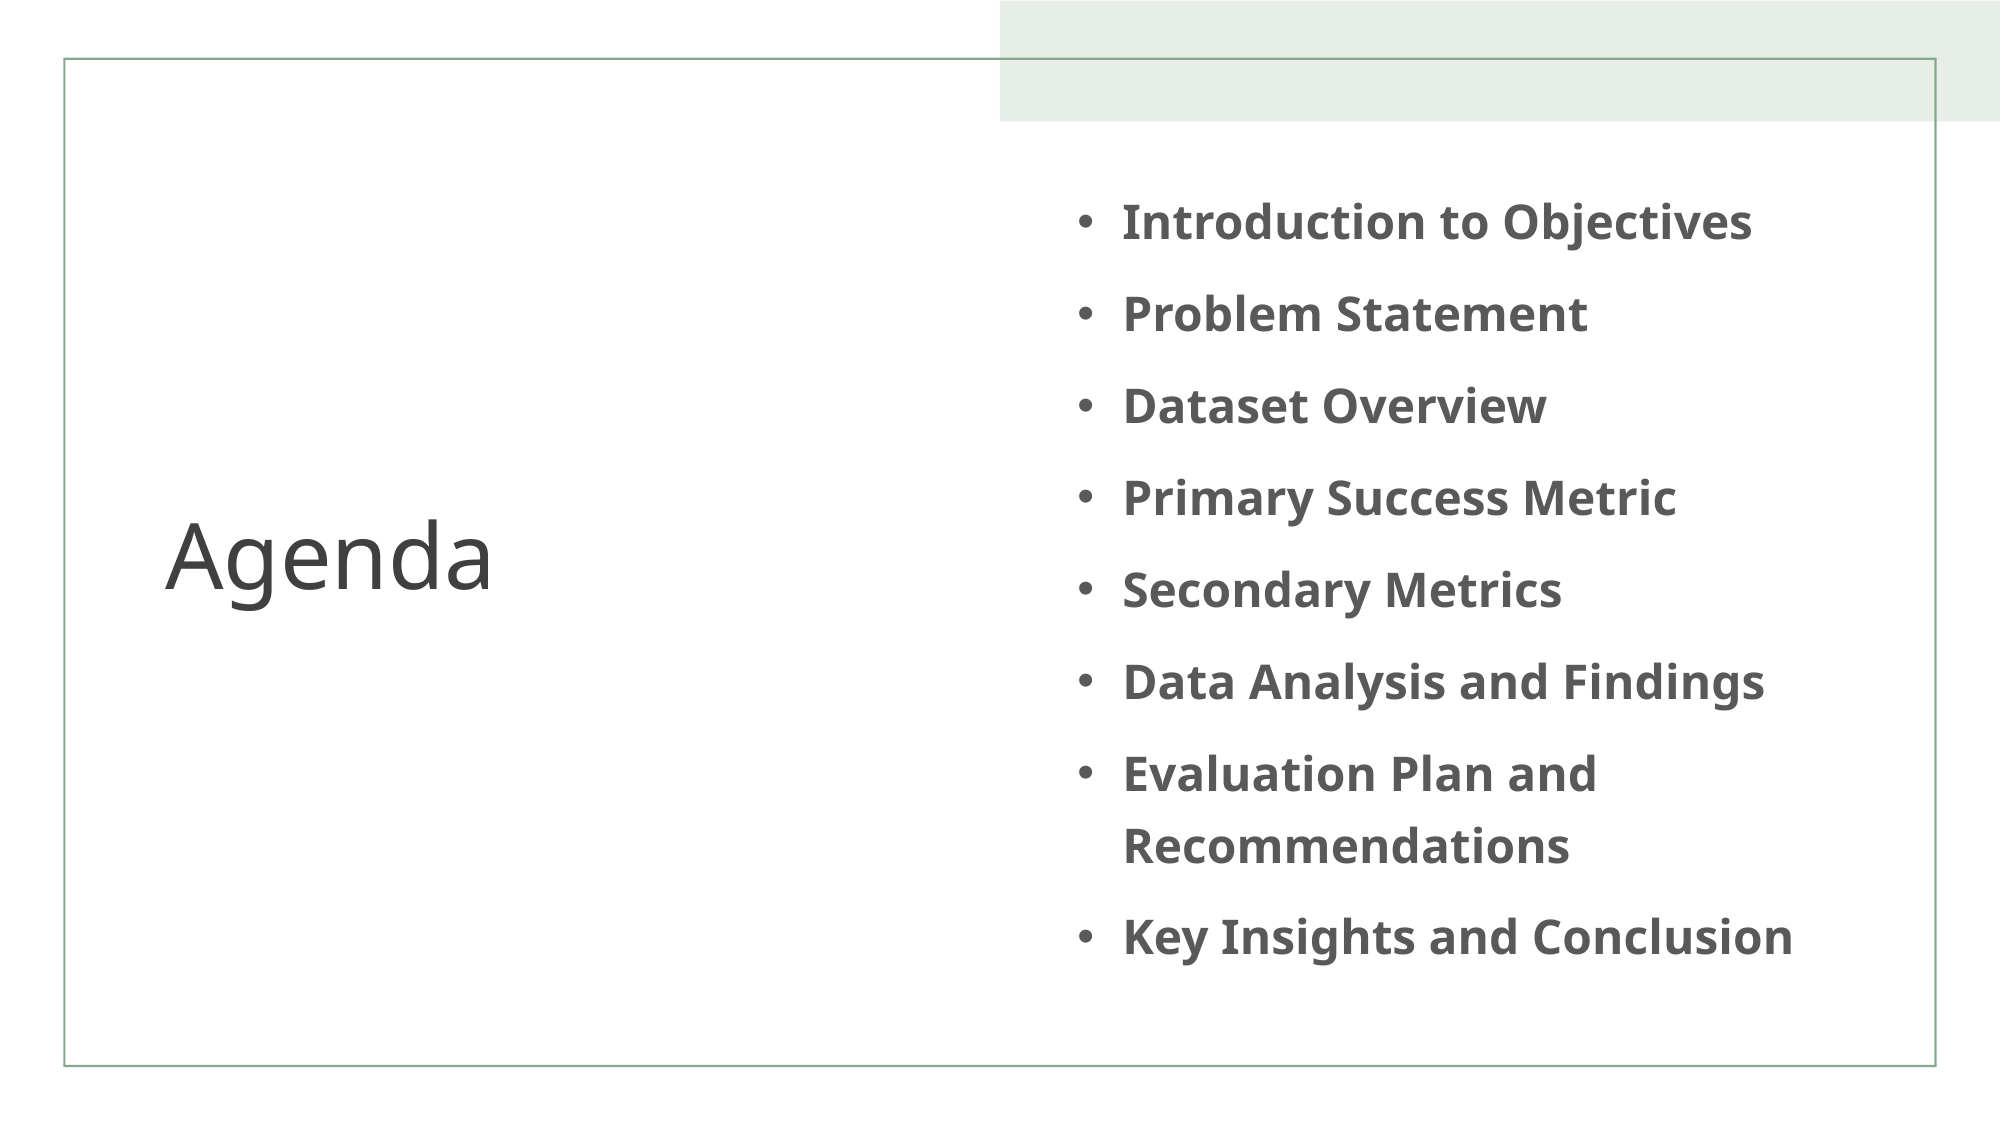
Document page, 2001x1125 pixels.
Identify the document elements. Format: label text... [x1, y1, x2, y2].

title Agenda [150, 144, 825, 975]
list Introduction to Objectives Problem Statement Dataset Overview Primary Success Metric Secondary Metrics Data Analysis and Findings Evaluation Plan and Recommendations Key Insights and Conclusion [1062, 170, 1850, 975]
